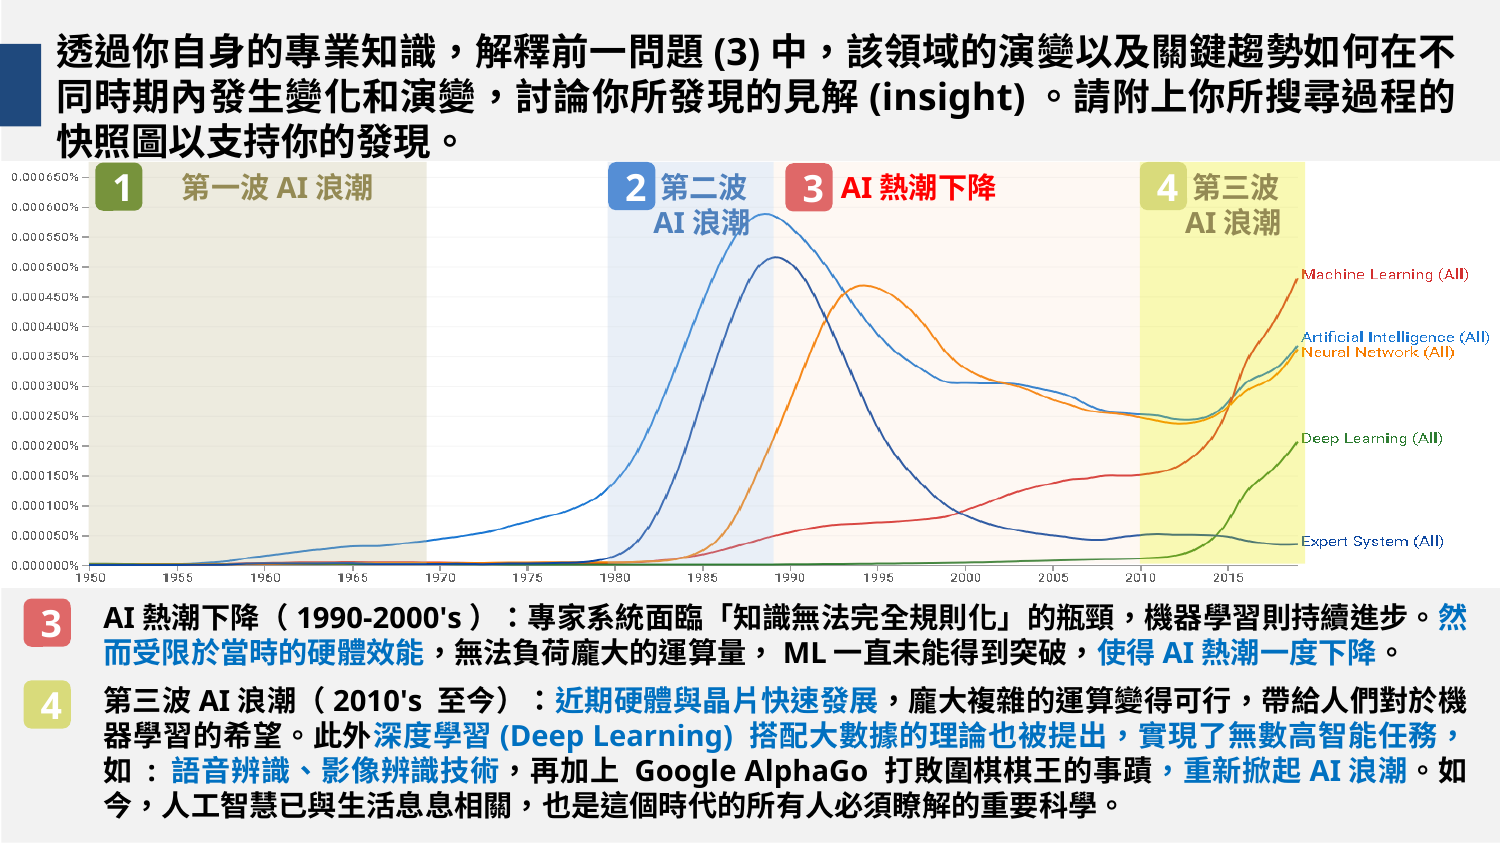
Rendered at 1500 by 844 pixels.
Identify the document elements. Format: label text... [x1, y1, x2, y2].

text_box 4 [21, 678, 73, 731]
text_box AI熱潮下降（1990-2000's）：專家系統面臨「知識無法完全規則化」的瓶頸，機器學習則持續進步。然而受限於當時的硬體效能，無法負荷龐大的運算量，ML一直未能得到突破，使得AI熱潮一度下降。 第三波AI浪潮（2010's 至今）：近期硬體與晶片快速發展，龐大複雜的運算變得可行，帶給人們對於機器學習的希望。此外深度學習(Deep Learning) 搭配大數據的理論也被提出，實現了無數高智能任務，如 : 語音辨識、影像辨識技術，再加上 Google AlphaGo 打敗圍棋棋王的事蹟，重新掀起AI浪潮。如今，人工智慧已與生活息息相關，也是這個時代的所有人必須瞭解的重要科學。 [88, 595, 1483, 830]
text_box 3 [21, 596, 73, 649]
text_box 透過你自身的專業知識，解釋前一問題(3)中，該領域的演變以及關鍵趨勢如何在不同時期內發生變化和演變，討論你所發現的見解(insight)。請附上你所搜尋過程的快照圖以支持你的發現。 [41, 20, 1471, 160]
text_box [0, 42, 41, 129]
text_box [0, 594, 1500, 844]
text_box [0, 0, 1500, 161]
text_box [0, 161, 1500, 588]
